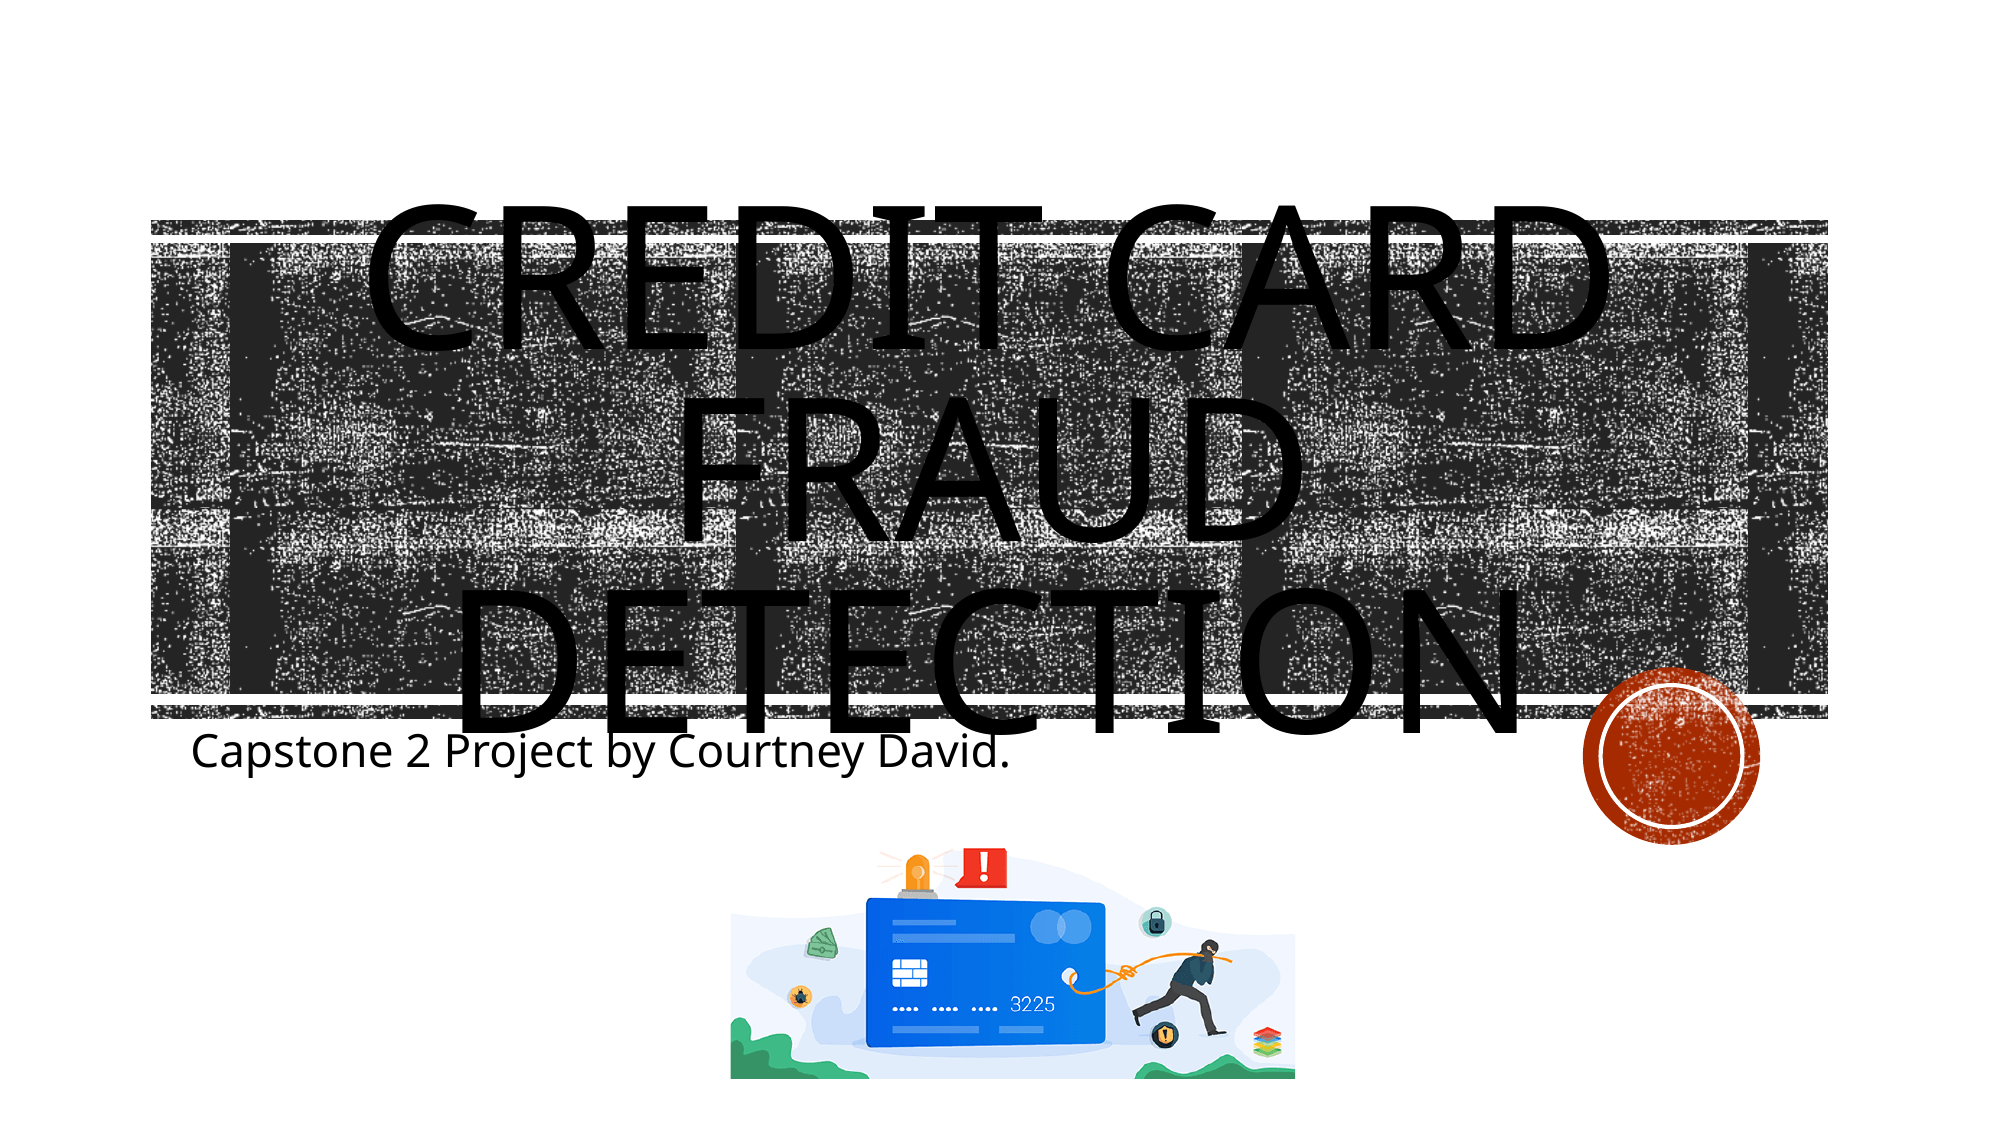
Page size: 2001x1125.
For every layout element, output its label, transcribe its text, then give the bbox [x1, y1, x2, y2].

title Credit card fraud detection [172, 234, 1808, 733]
subtitle Capstone 2 Project by Courtney David. [175, 720, 1470, 896]
picture [730, 833, 1296, 1079]
